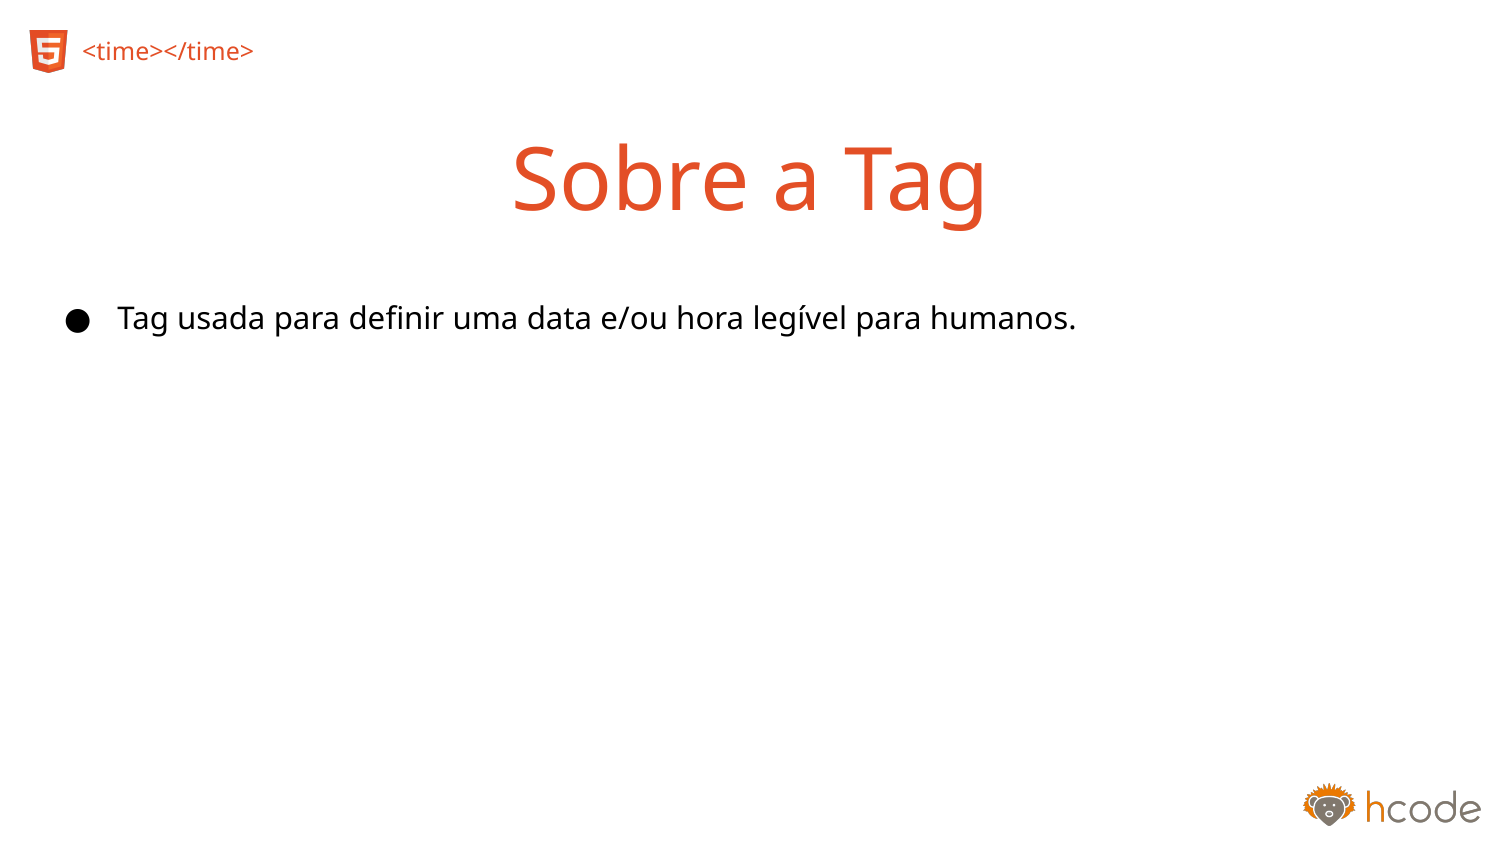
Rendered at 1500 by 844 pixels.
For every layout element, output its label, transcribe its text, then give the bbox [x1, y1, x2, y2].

picture [27, 30, 70, 73]
text_box <time></time> [67, 20, 1445, 84]
text_box Tag usada para definir uma data e/ou hora legível para humanos. [27, 264, 1471, 755]
picture [1303, 783, 1482, 827]
text_box Sobre a Tag [107, 108, 1393, 237]
